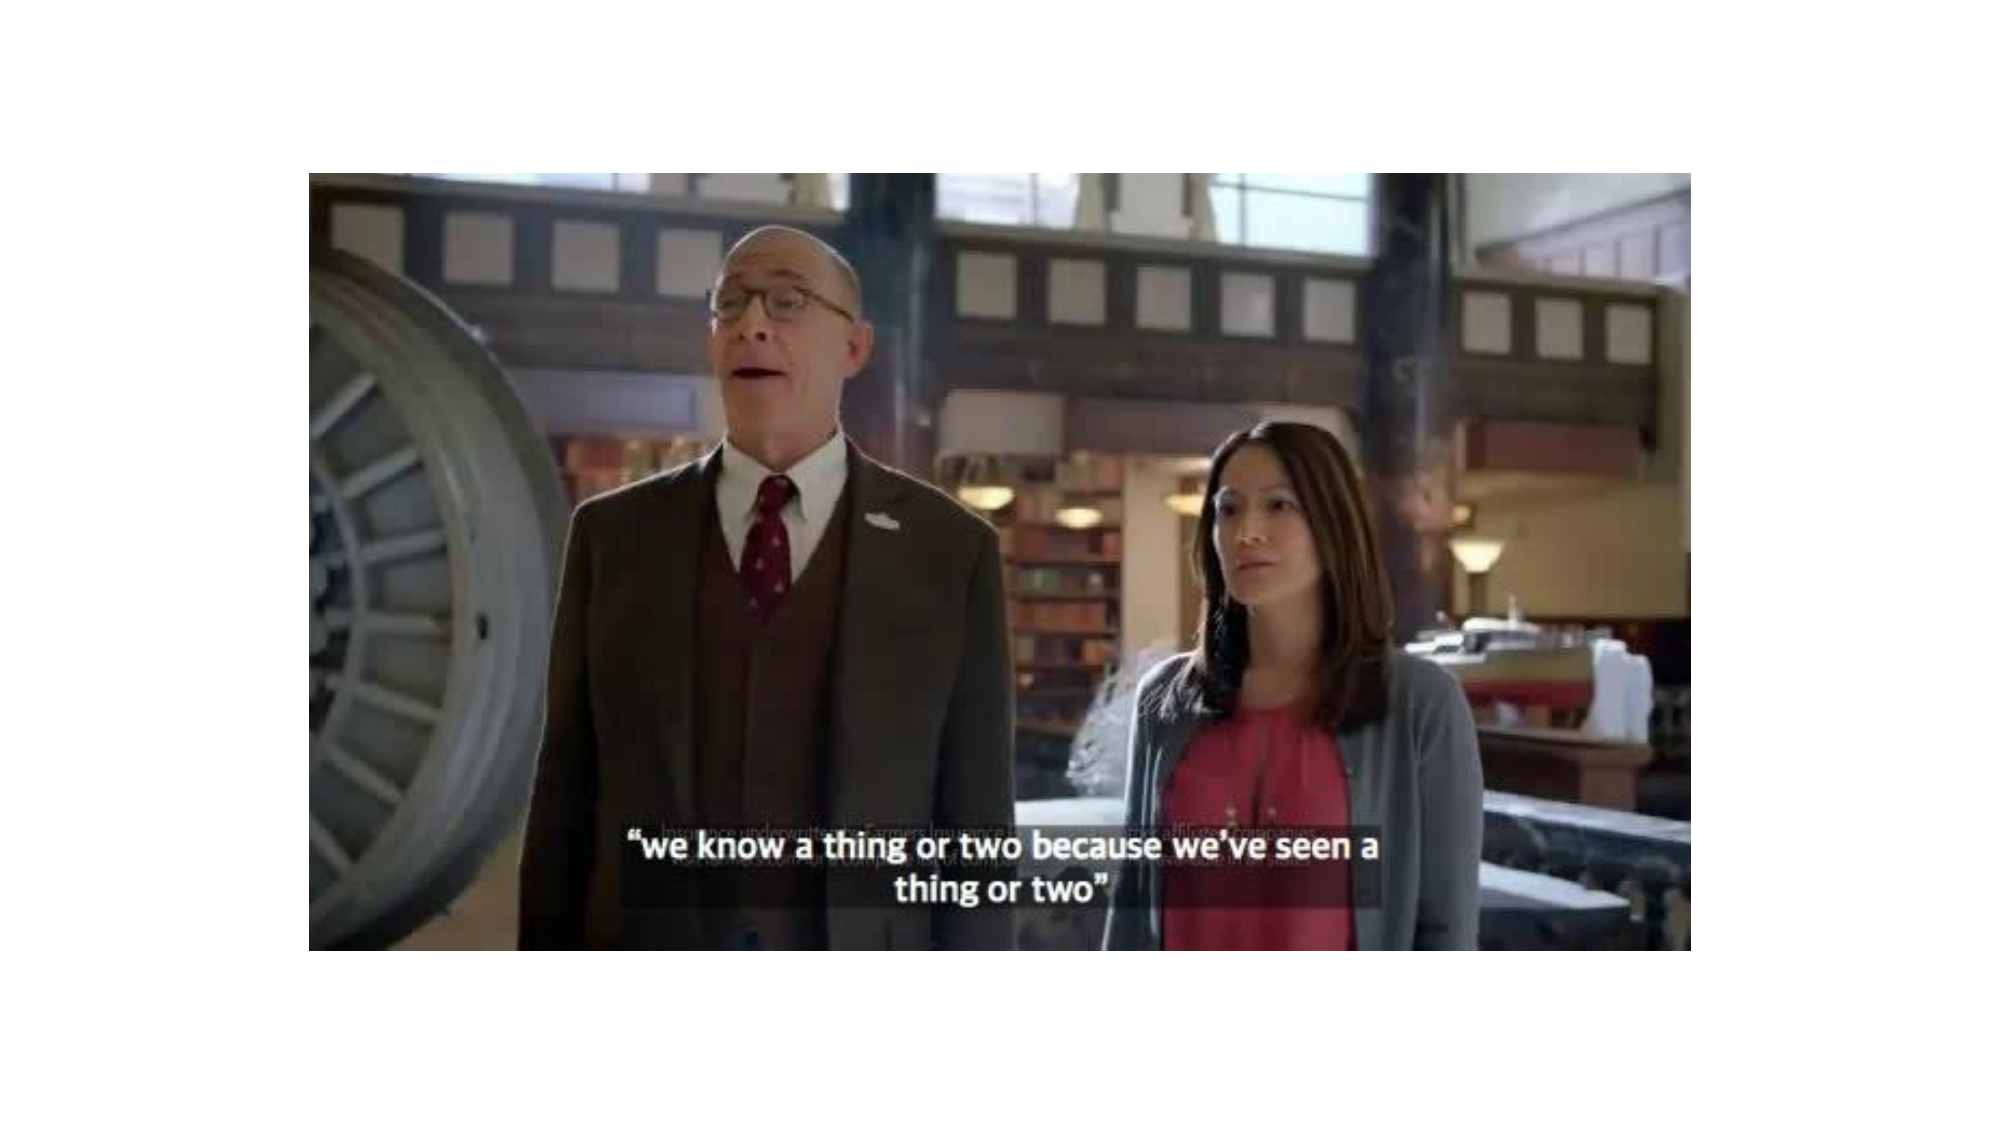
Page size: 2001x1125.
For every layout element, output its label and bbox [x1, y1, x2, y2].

picture [309, 173, 1691, 951]
